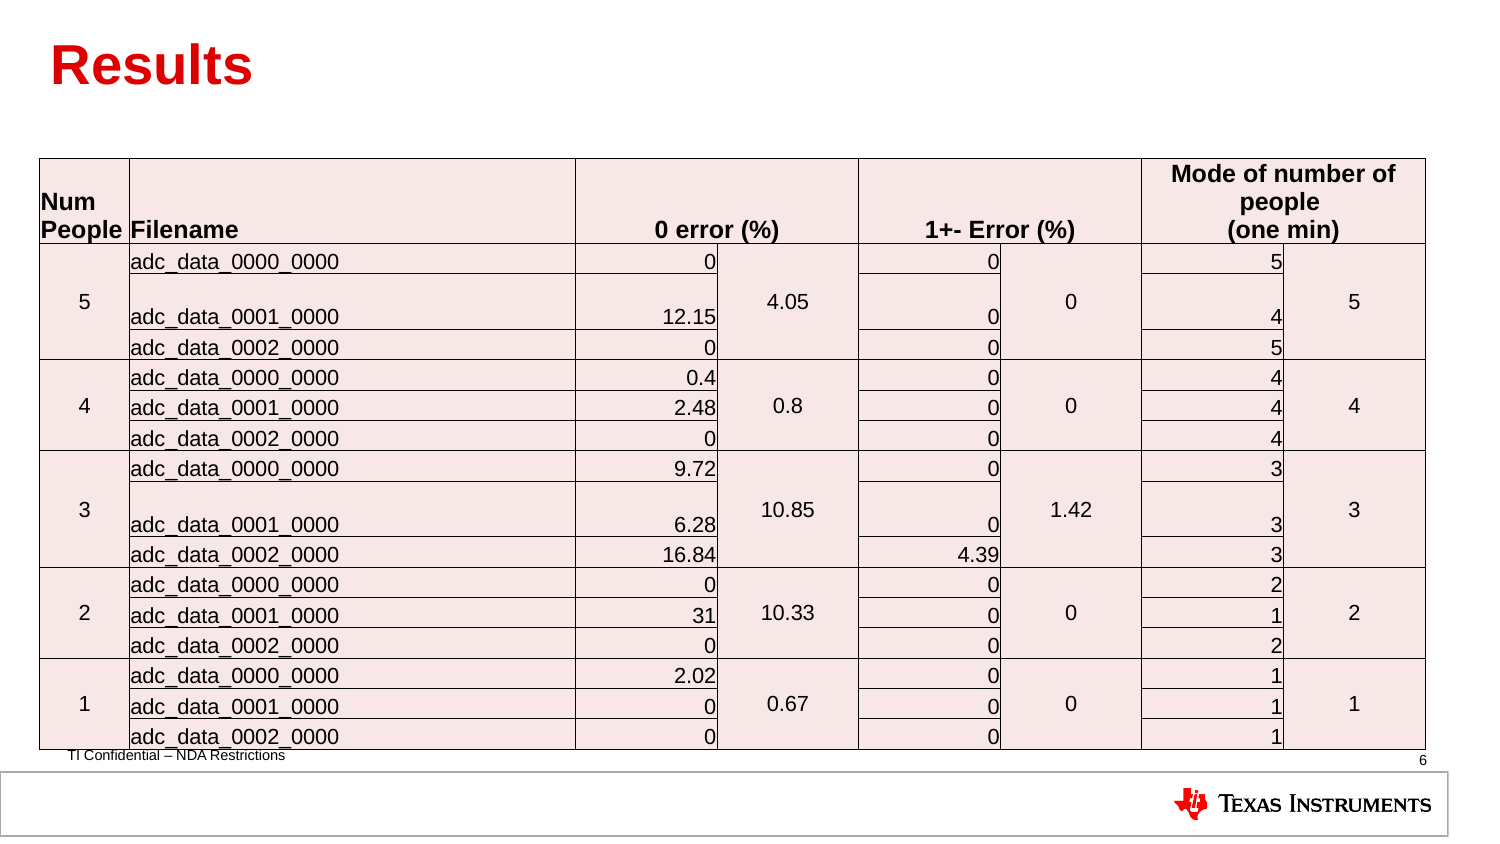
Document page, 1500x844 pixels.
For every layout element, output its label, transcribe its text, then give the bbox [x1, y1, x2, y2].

table_cell 0 [1001, 568, 1141, 658]
table_cell 0.67 [718, 659, 858, 749]
table_cell 0 [576, 244, 717, 273]
table_cell adc_data_0002_0000 [130, 537, 575, 567]
table_cell 0 [859, 689, 1000, 718]
table_cell 1 [1142, 719, 1283, 744]
table_cell adc_data_0002_0000 [130, 628, 575, 658]
table_cell 0 [576, 568, 717, 597]
table_cell 12.15 [576, 274, 717, 329]
table_cell 6.28 [576, 482, 717, 536]
table_cell 31 [576, 598, 717, 627]
slide_number 6 [1089, 744, 1440, 770]
table_header Num People [40, 159, 129, 243]
table_cell 10.33 [718, 568, 858, 658]
table_cell 4 [1142, 421, 1283, 450]
table_cell adc_data_0001_0000 [130, 391, 575, 420]
table_cell adc_data_0002_0000 [130, 719, 575, 749]
table_cell 0 [576, 330, 717, 359]
table_cell 5 [1284, 244, 1425, 359]
table_cell 0 [859, 244, 1000, 273]
table_cell 0.8 [718, 360, 858, 450]
table_cell adc_data_0000_0000 [130, 568, 575, 597]
table_cell adc_data_0001_0000 [130, 689, 575, 718]
table_cell 1 [1284, 659, 1425, 744]
table_cell 0 [859, 482, 1000, 536]
table_cell 4 [1142, 360, 1283, 390]
table_cell 2 [1142, 568, 1283, 597]
table_cell 4 [1142, 274, 1283, 329]
table_cell 0 [576, 421, 717, 450]
table_cell 0 [1001, 659, 1141, 749]
table_header Mode of number of people (one min) [1142, 159, 1425, 243]
table_cell 0 [1001, 360, 1141, 450]
table_cell adc_data_0000_0000 [130, 360, 575, 390]
table_cell 5 [1142, 244, 1283, 273]
table_cell 0 [859, 330, 1000, 359]
title Results [37, 17, 1426, 119]
table_cell adc_data_0000_0000 [130, 244, 575, 273]
table_cell 3 [1142, 482, 1283, 536]
table_cell 0 [859, 628, 1000, 658]
table_cell 1 [1142, 689, 1283, 718]
picture [1174, 788, 1431, 820]
table_cell adc_data_0002_0000 [130, 330, 575, 359]
table_cell 0 [859, 451, 1000, 481]
table_cell 0 [576, 689, 717, 718]
table_cell 2.48 [576, 391, 717, 420]
table_cell 2 [1142, 628, 1283, 658]
table_cell 0 [859, 659, 1000, 688]
table_cell 0 [859, 598, 1000, 627]
table_cell 0 [1001, 244, 1141, 359]
table_cell 0 [859, 274, 1000, 329]
table_cell 4 [1284, 360, 1425, 450]
table_cell 4 [1142, 391, 1283, 420]
table_cell adc_data_0001_0000 [130, 274, 575, 329]
table_cell 10.85 [718, 451, 858, 567]
table_cell 5 [1142, 330, 1283, 359]
table_cell 1 [40, 659, 129, 749]
table_cell 0 [859, 568, 1000, 597]
table_cell 2.02 [576, 659, 717, 688]
table_header 0 error (%) [576, 159, 858, 243]
table_cell 4 [40, 360, 129, 450]
table_cell 1.42 [1001, 451, 1141, 567]
table_header Filename [130, 159, 575, 243]
table_cell 4.39 [859, 537, 1000, 567]
table_cell 9.72 [576, 451, 717, 481]
table_cell adc_data_0000_0000 [130, 451, 575, 481]
table_cell 0.4 [576, 360, 717, 390]
table_cell 0 [859, 360, 1000, 390]
table_cell adc_data_0002_0000 [130, 421, 575, 450]
table_cell 0 [859, 719, 1000, 749]
table_header 1+- Error (%) [859, 159, 1141, 243]
table_cell 0 [859, 421, 1000, 450]
table_cell 4.05 [718, 244, 858, 359]
table_cell adc_data_0001_0000 [130, 598, 575, 627]
table_cell 3 [1142, 451, 1283, 481]
table_cell adc_data_0000_0000 [130, 659, 575, 688]
table_cell adc_data_0001_0000 [130, 482, 575, 536]
table_cell 16.84 [576, 537, 717, 567]
table_cell 1 [1142, 659, 1283, 688]
table_cell 3 [40, 451, 129, 567]
table_cell 3 [1284, 451, 1425, 567]
table_cell 2 [1284, 568, 1425, 658]
table_cell 0 [576, 719, 717, 749]
table_cell 2 [40, 568, 129, 658]
table_cell 5 [40, 244, 129, 359]
table_cell 0 [576, 628, 717, 658]
table_cell 0 [859, 391, 1000, 420]
table_cell 1 [1142, 598, 1283, 627]
table_cell 3 [1142, 537, 1283, 567]
